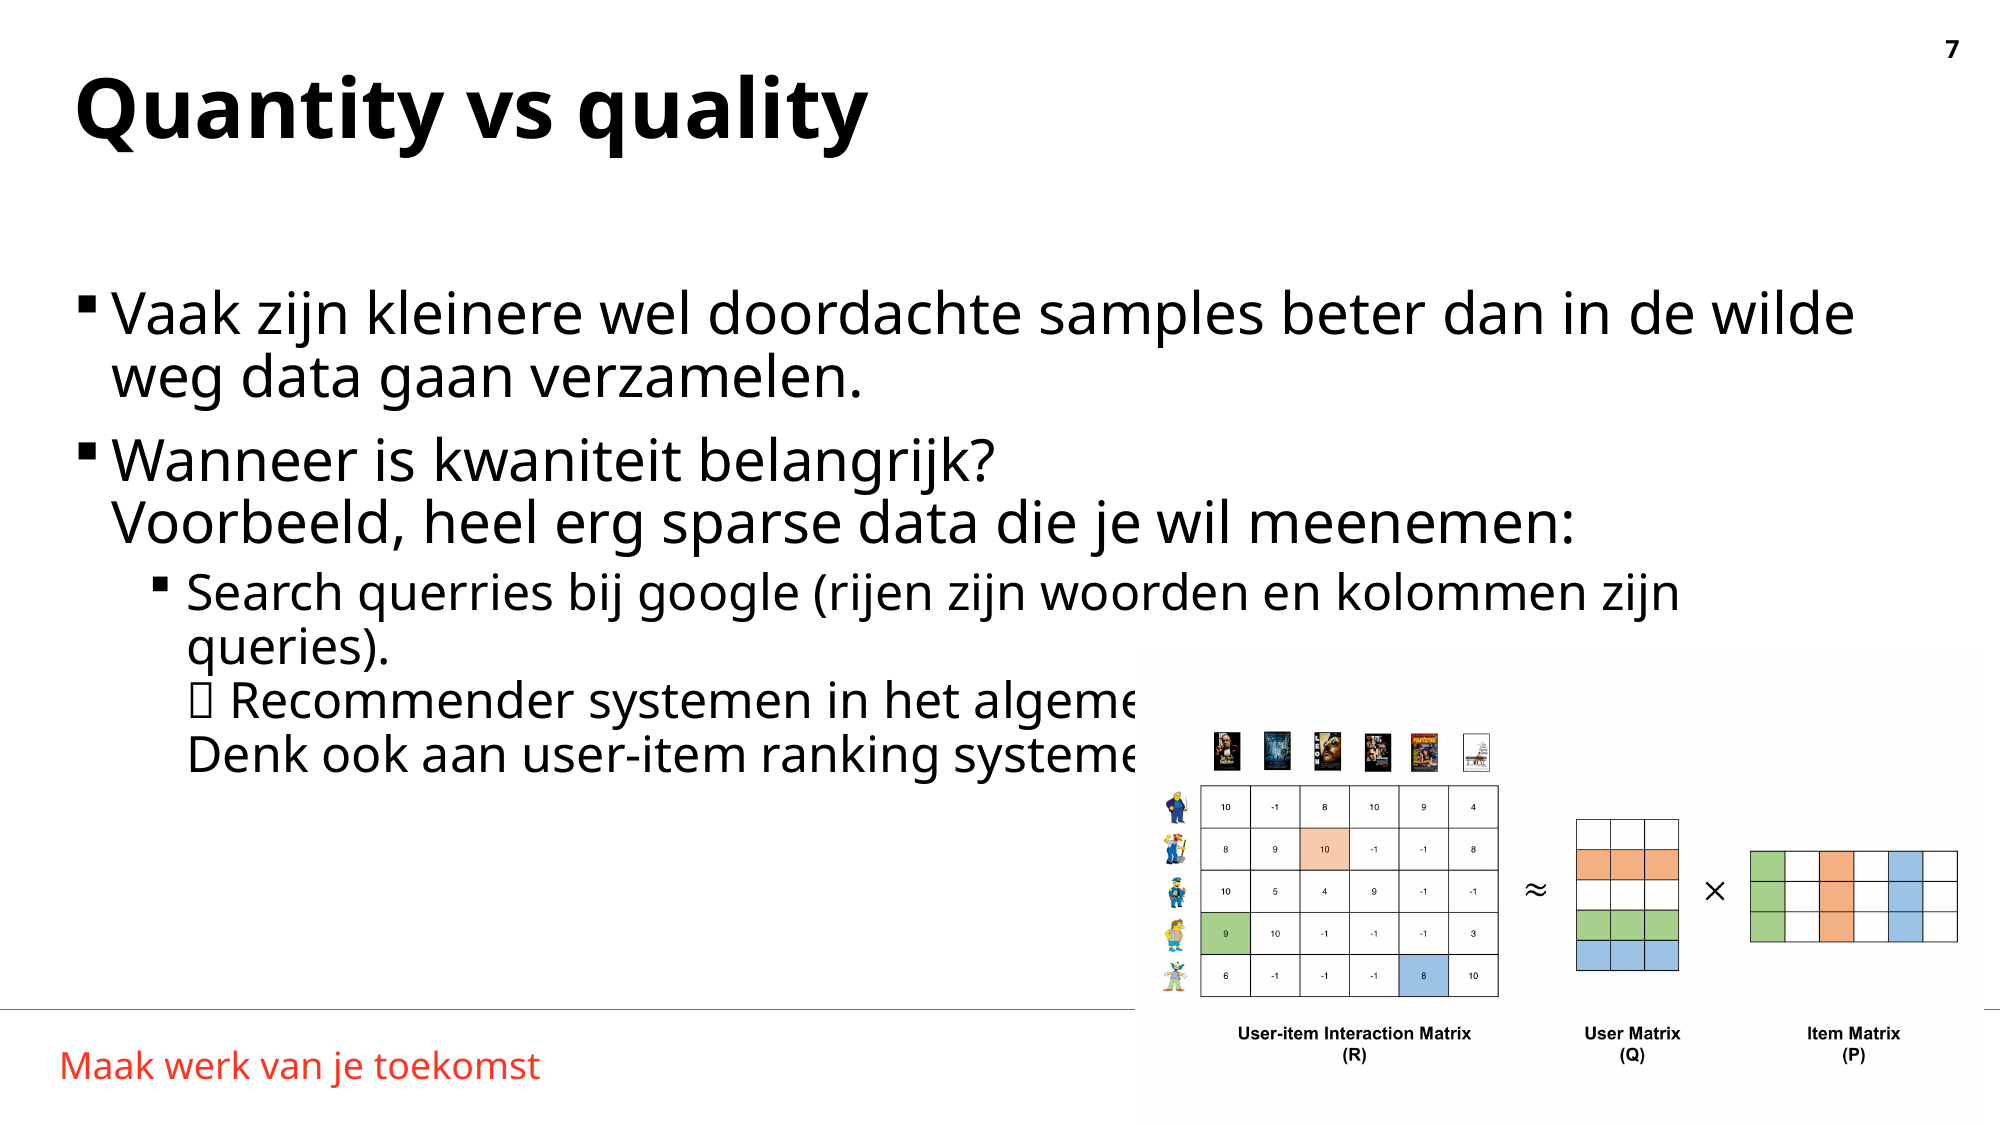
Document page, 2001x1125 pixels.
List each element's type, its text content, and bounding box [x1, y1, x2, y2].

picture [1135, 648, 1984, 1125]
title Quantity vs quality [59, 59, 1901, 276]
list Vaak zijn kleinere wel doordachte samples beter dan in de wilde weg data gaan verzamelen. Wanneer is kwaniteit belangrijk? Voorbeeld, heel erg sparse data die je wil meenemen: Search querries bij google (rijen zijn woorden en kolommen zijn queries).  Recommender systemen in het algemeen. Denk ook aan user-item ranking systemen. [59, 276, 1906, 909]
